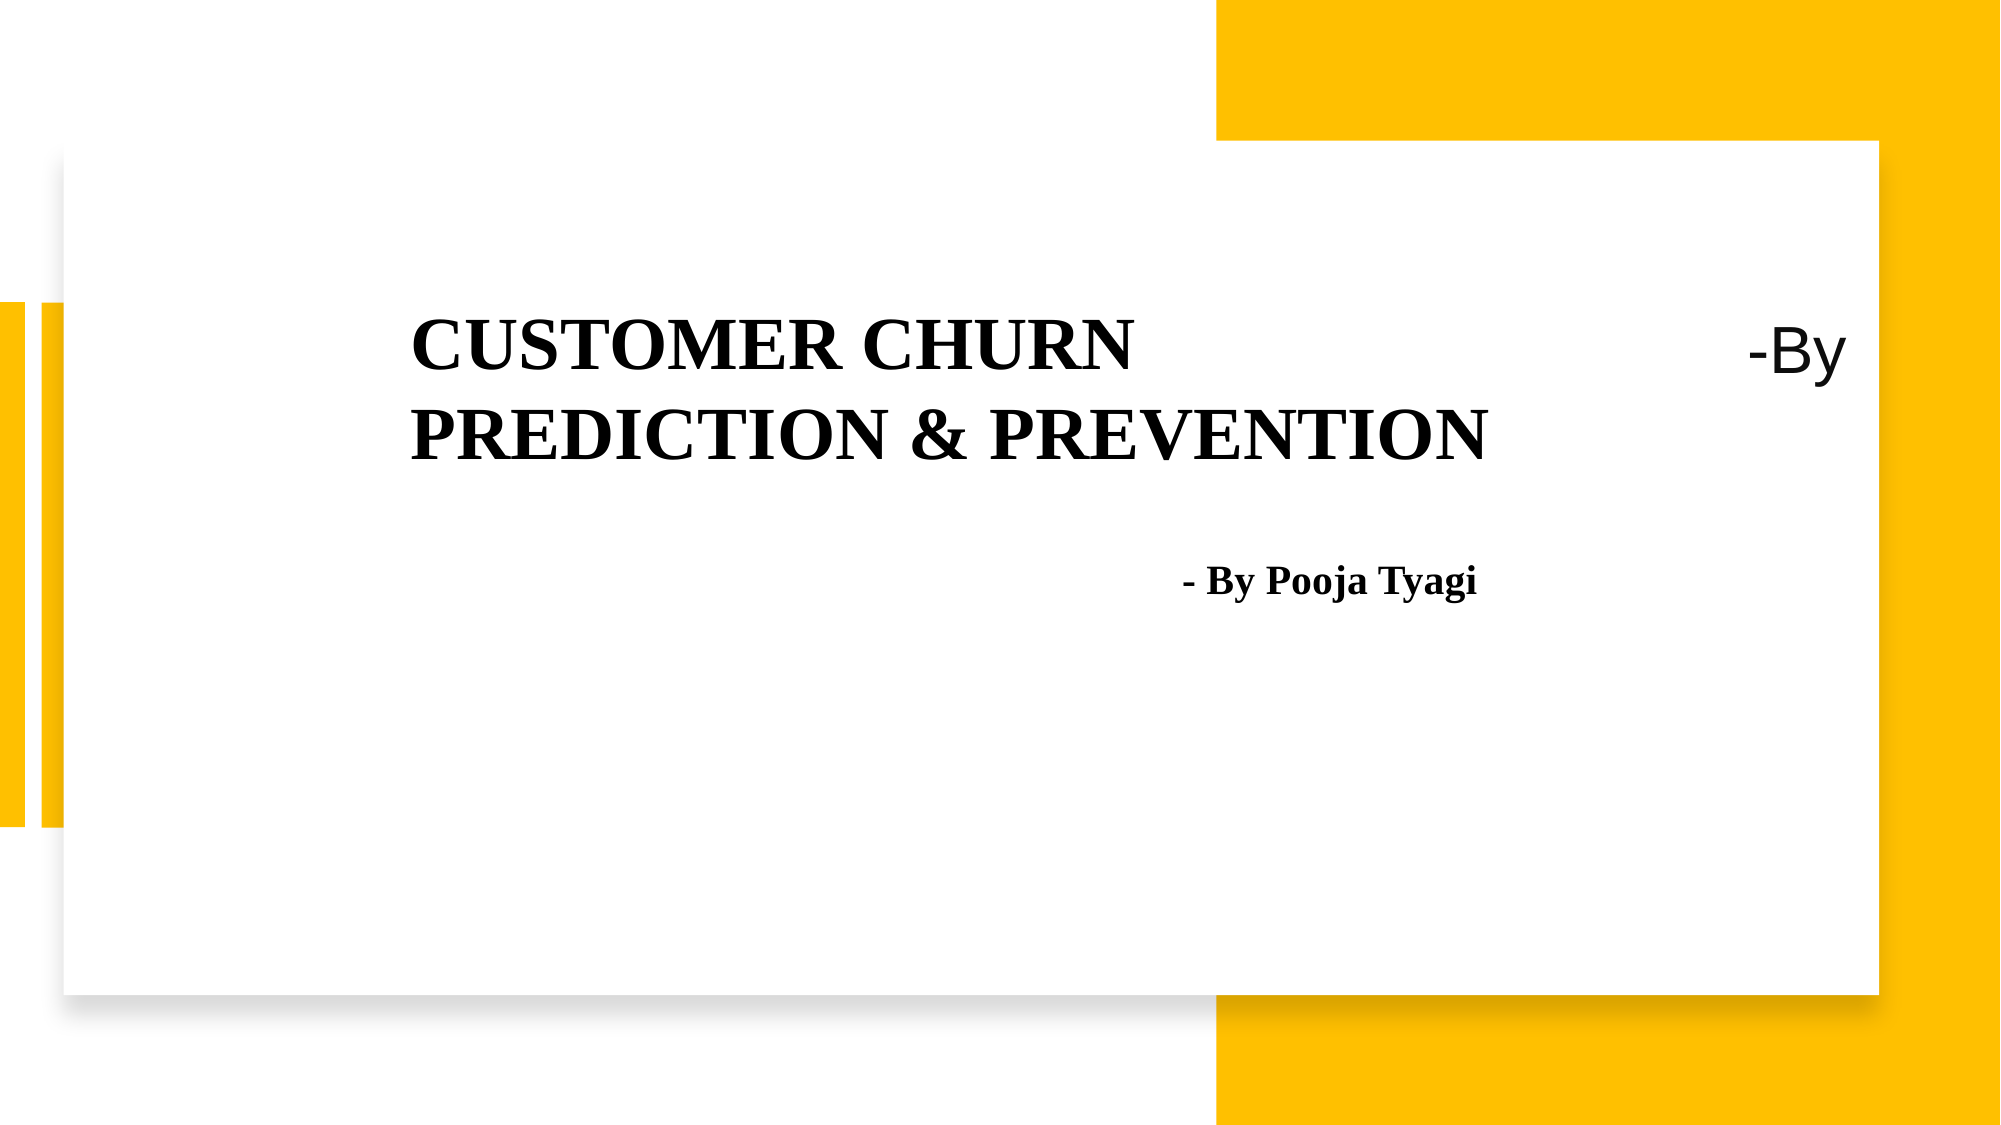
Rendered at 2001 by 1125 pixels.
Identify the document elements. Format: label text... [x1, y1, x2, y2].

subtitle -By [137, 299, 1863, 1014]
text_box [0, 301, 26, 828]
text_box [41, 302, 53, 829]
text_box - By Pooja Tyagi [1167, 545, 1563, 611]
text_box [63, 140, 1880, 996]
text_box [0, 0, 1215, 1125]
text_box CUSTOMER CHURN PREDICTION & PREVENTION [395, 286, 1609, 482]
text_box [1215, 0, 2000, 1125]
